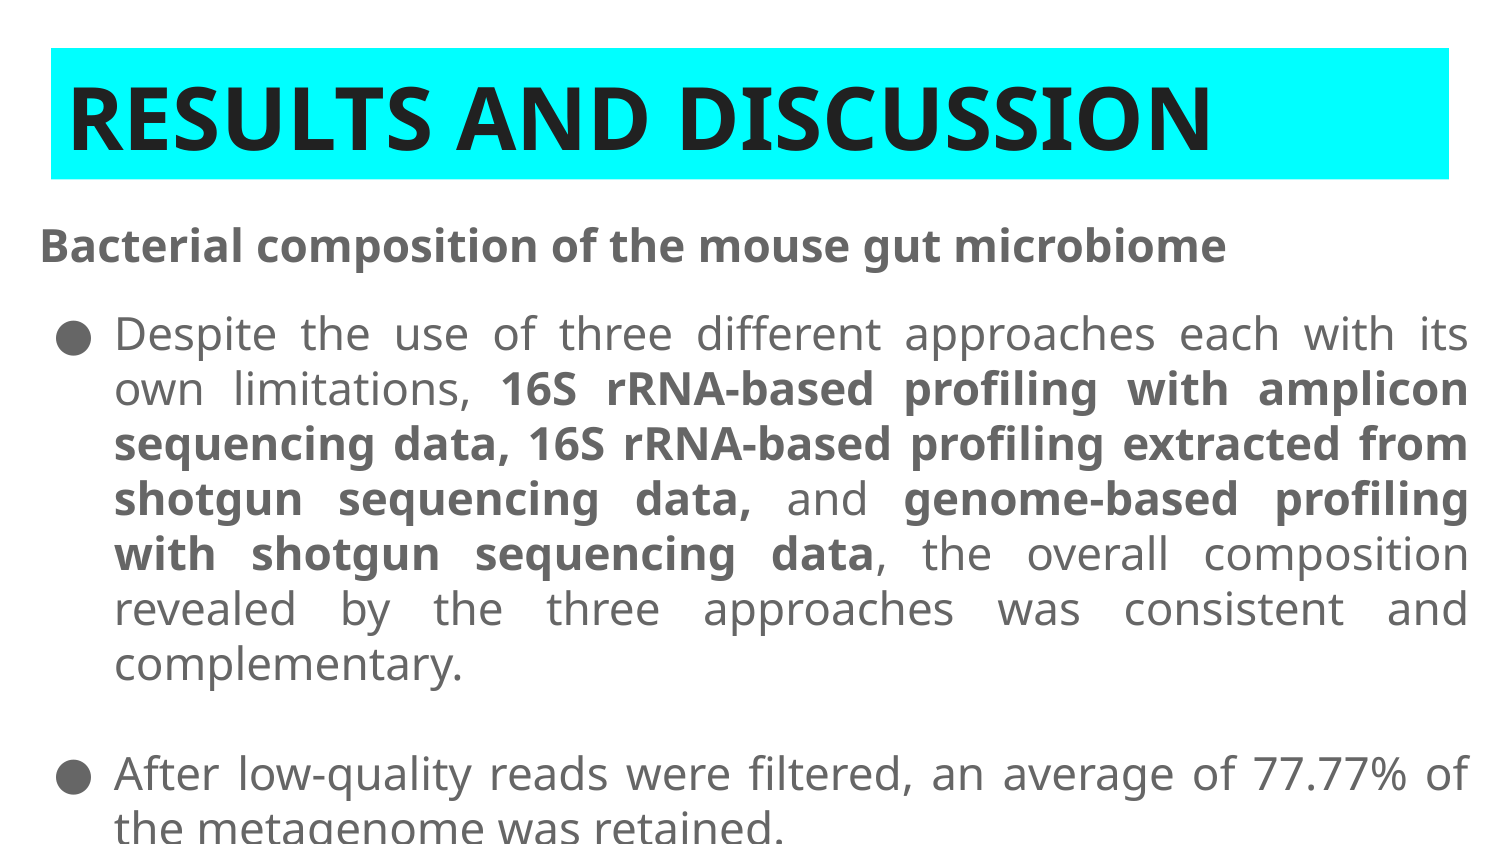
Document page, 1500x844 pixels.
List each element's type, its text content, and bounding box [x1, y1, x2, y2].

title RESULTS AND DISCUSSION [51, 48, 1449, 180]
list Bacterial composition of the mouse gut microbiome Despite the use of three different approaches each with its own limitations, 16S rRNA-based profiling with amplicon sequencing data, 16S rRNA-based profiling extracted from shotgun sequencing data, and genome-based profiling with shotgun sequencing data, the overall composition revealed by the three approaches was consistent and complementary. After low-quality reads were filtered, an average of 77.77% of the metagenome was retained. [23, 201, 1486, 813]
